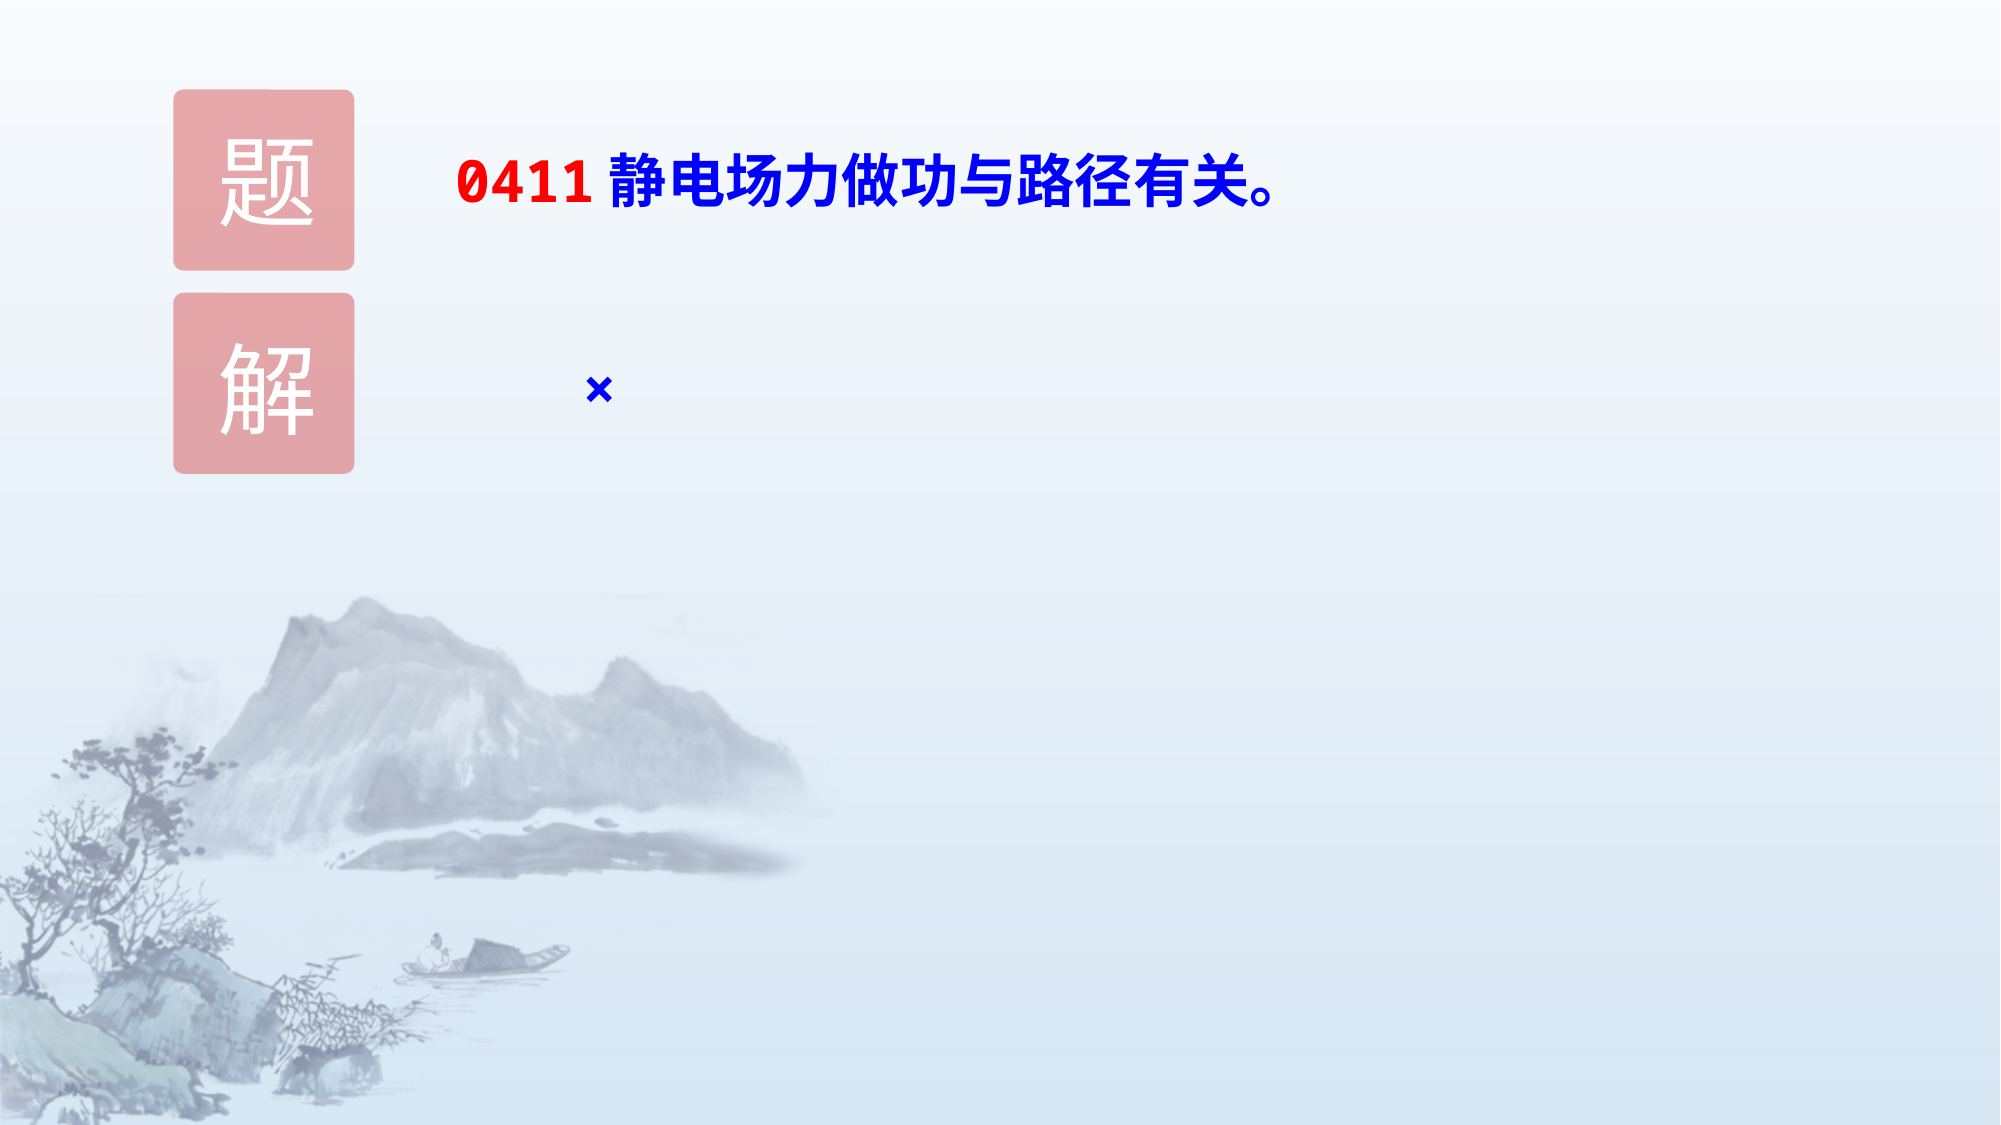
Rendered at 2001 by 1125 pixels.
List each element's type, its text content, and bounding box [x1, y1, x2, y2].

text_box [173, 292, 355, 474]
text_box × [567, 345, 802, 430]
text_box 0411静电场力做功与路径有关。 [440, 137, 1695, 222]
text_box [173, 89, 355, 271]
